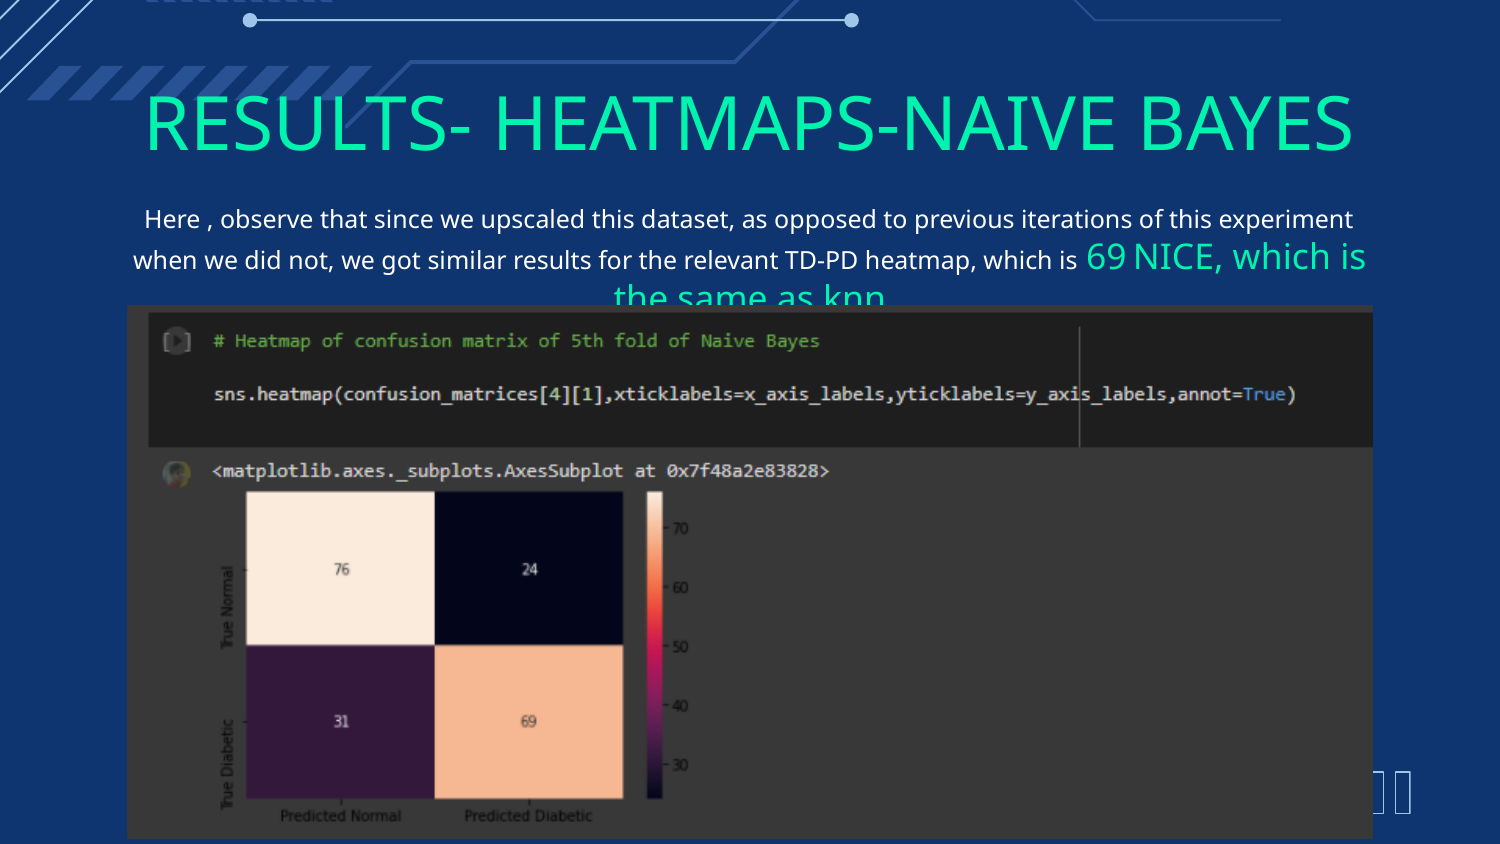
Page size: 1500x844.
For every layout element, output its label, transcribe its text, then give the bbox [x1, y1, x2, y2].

picture [127, 305, 1373, 839]
title RESULTS- HEATMAPS-NAIVE BAYES [118, 75, 1382, 156]
list Here , observe that since we upscaled this dataset, as opposed to previous iterations of this experiment when we did not, we got similar results for the relevant TD-PD heatmap, which is 69 NICE, which is the same as knn [118, 203, 1382, 750]
